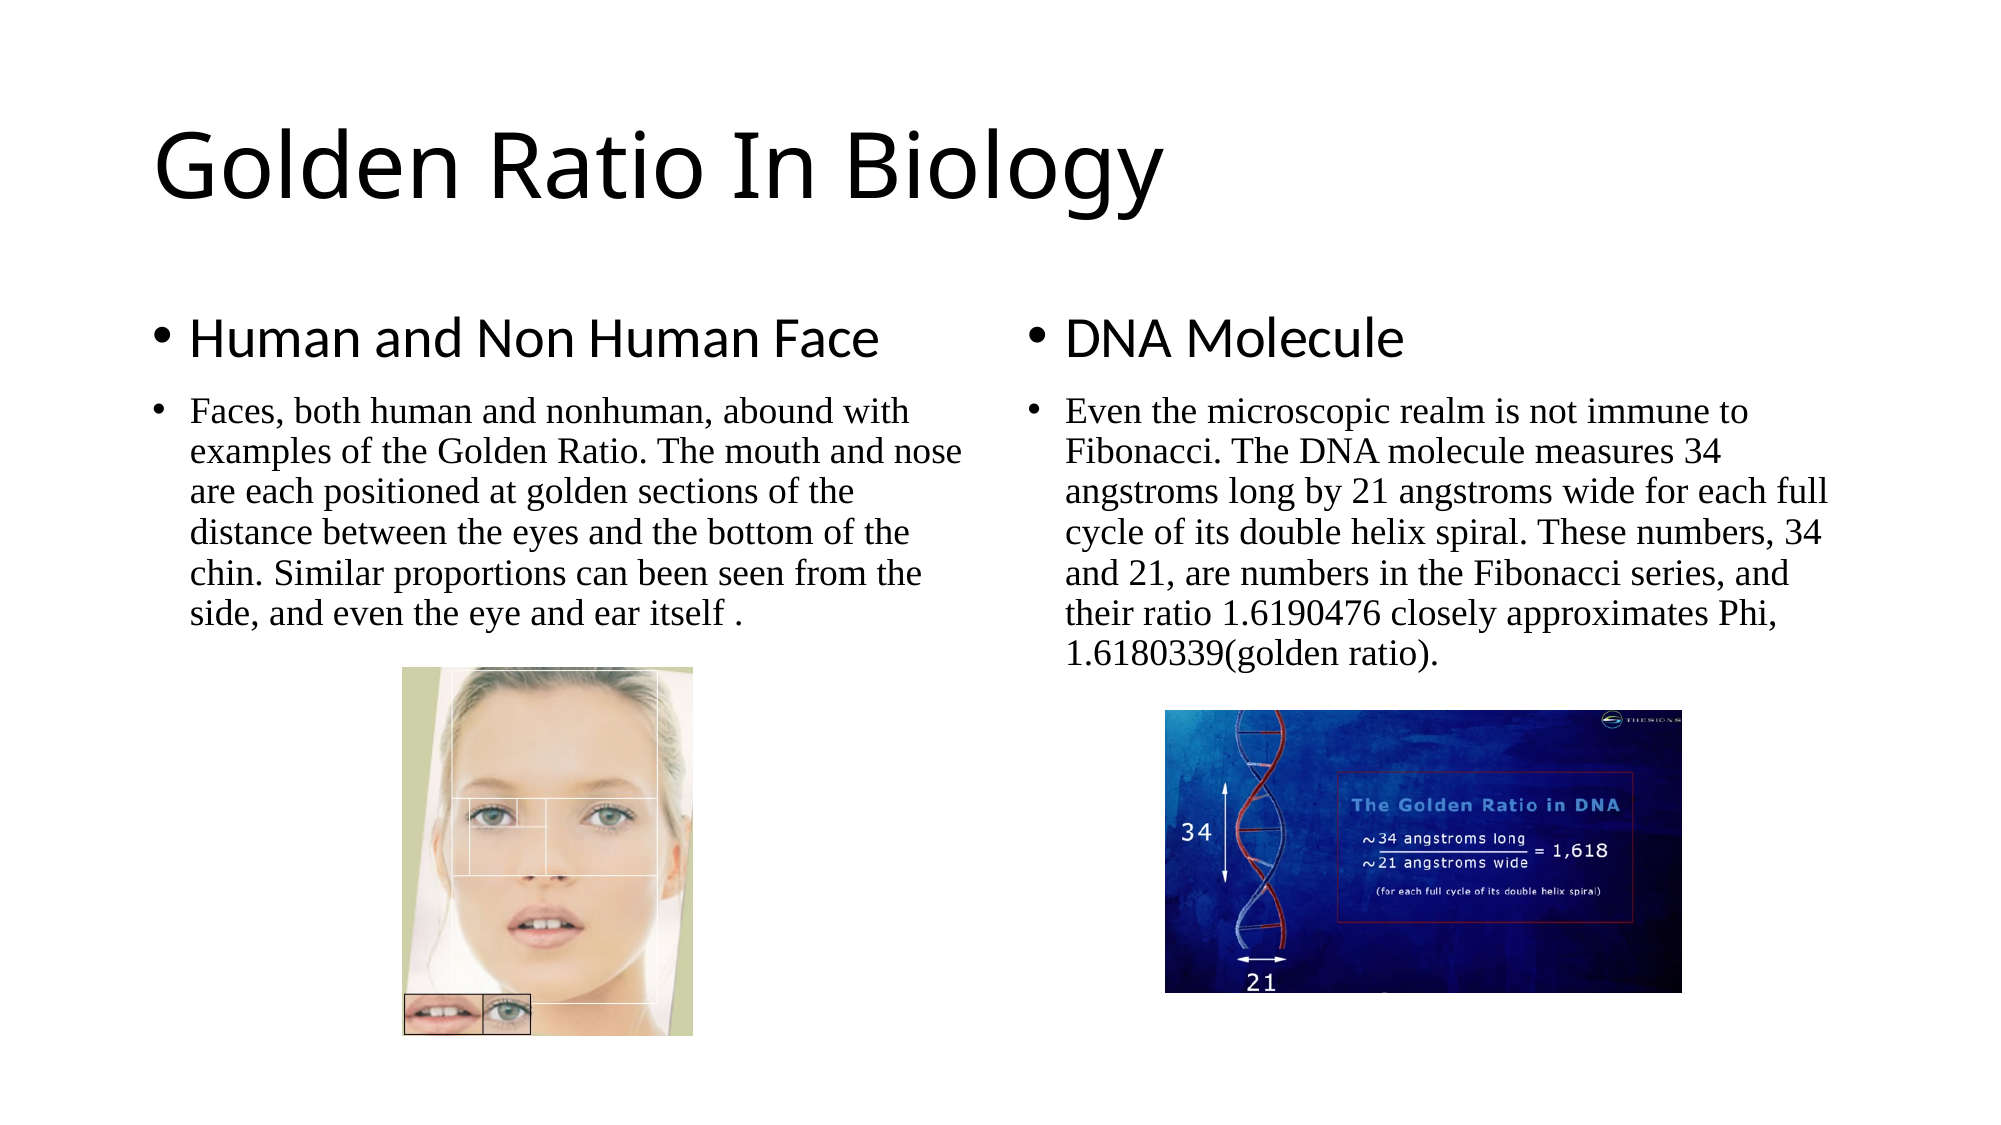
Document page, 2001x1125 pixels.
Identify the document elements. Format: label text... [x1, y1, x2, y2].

picture [1165, 710, 1682, 993]
picture [402, 667, 693, 1036]
list Human and Non Human Face Faces, both human and nonhuman, abound with examples of the Golden Ratio. The mouth and nose are each positioned at golden sections of the distance between the eyes and the bottom of the chin. Similar proportions can been seen from the side, and even the eye and ear itself . [137, 299, 988, 1014]
title Golden Ratio In Biology [137, 59, 1863, 278]
list DNA Molecule Even the microscopic realm is not immune to Fibonacci. The DNA molecule measures 34 angstroms long by 21 angstroms wide for each full cycle of its double helix spiral. These numbers, 34 and 21, are numbers in the Fibonacci series, and their ratio 1.6190476 closely approximates Phi, 1.6180339(golden ratio). [1012, 299, 1863, 1014]
